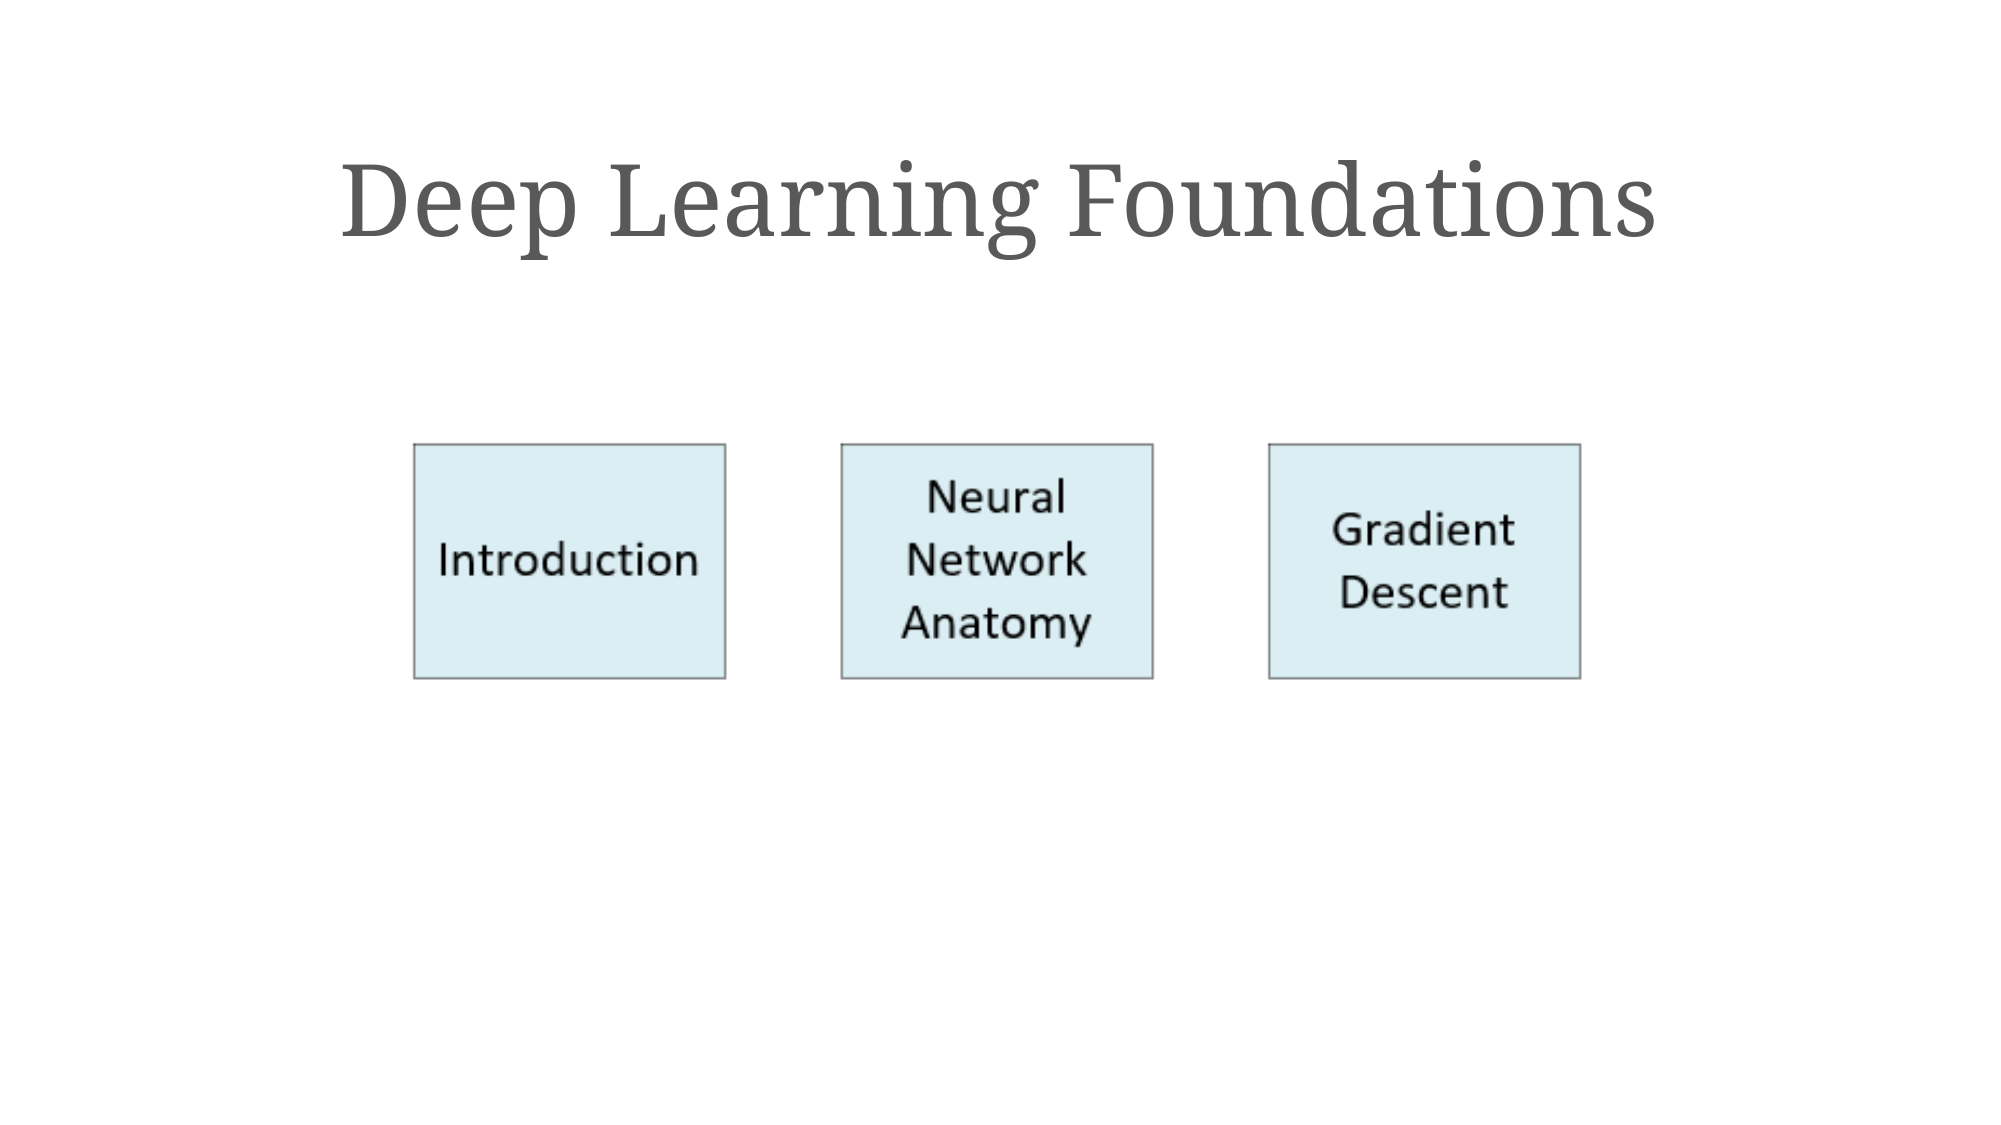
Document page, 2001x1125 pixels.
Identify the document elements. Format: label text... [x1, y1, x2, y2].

text_box Deep Learning Foundations [0, 142, 2000, 279]
picture [403, 431, 1597, 693]
